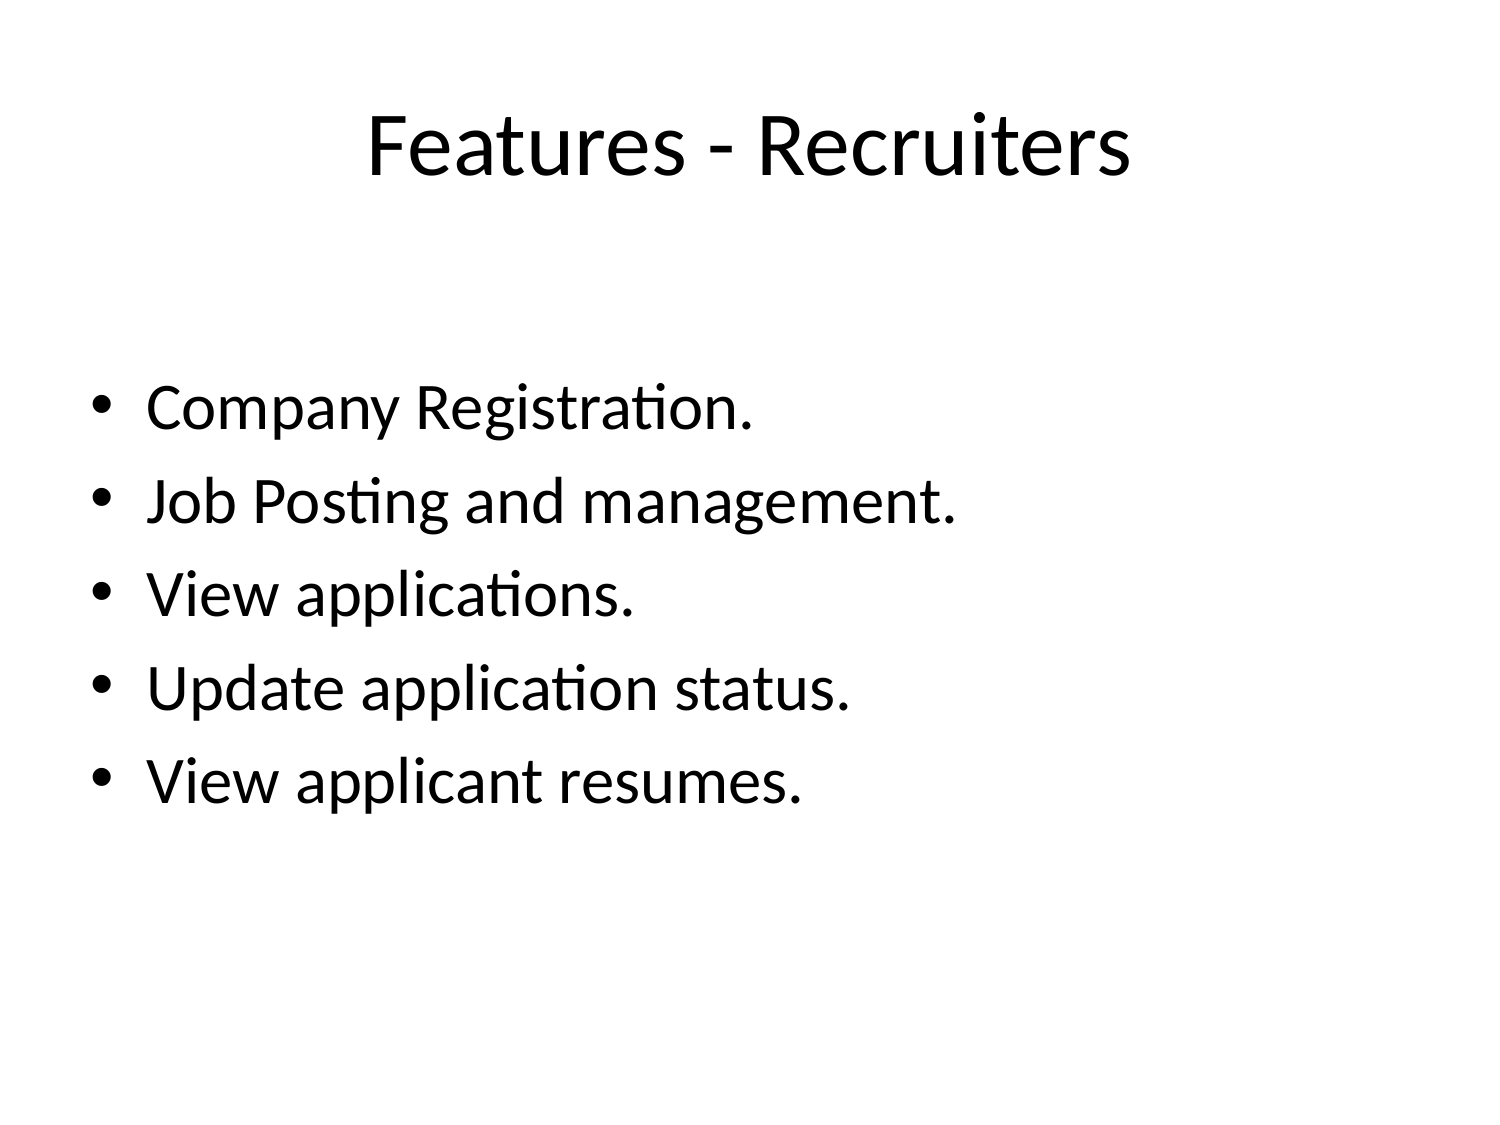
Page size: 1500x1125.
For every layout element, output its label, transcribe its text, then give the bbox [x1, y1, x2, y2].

title Features - Recruiters [75, 45, 1425, 233]
list Company Registration. Job Posting and management. View applications. Update application status. View applicant resumes. [75, 262, 1425, 1005]
